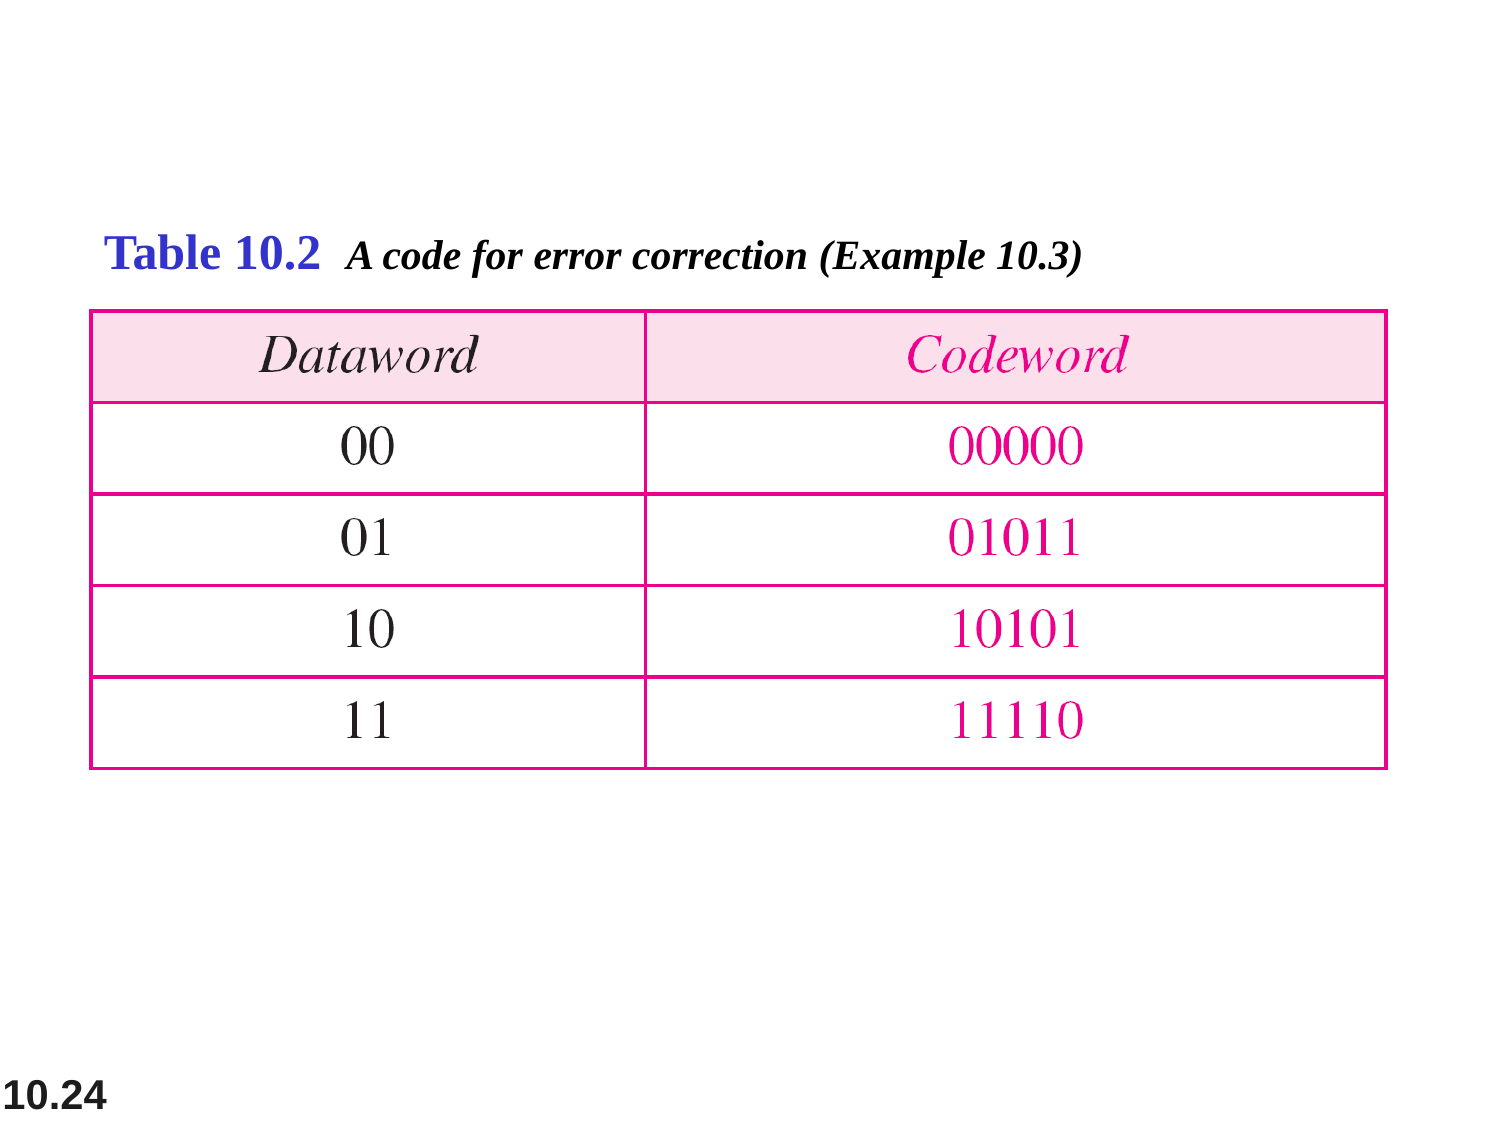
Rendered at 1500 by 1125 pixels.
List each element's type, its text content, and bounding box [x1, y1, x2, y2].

picture [45, 283, 1425, 800]
slide_number 10.24 [0, 1050, 300, 1125]
text_box Table 10.2 A code for error correction (Example 10.3) [88, 212, 1100, 283]
